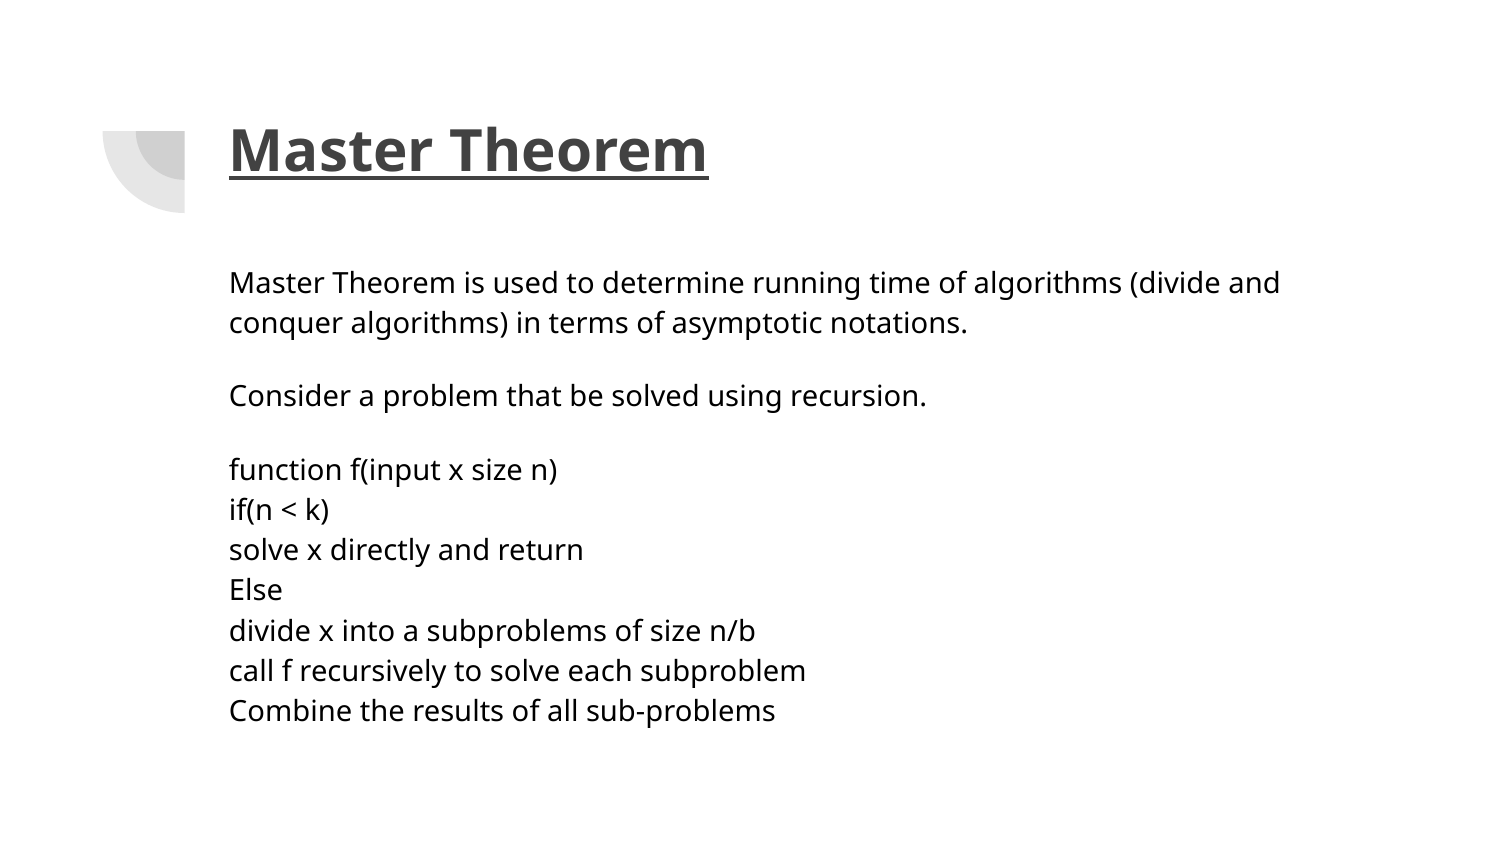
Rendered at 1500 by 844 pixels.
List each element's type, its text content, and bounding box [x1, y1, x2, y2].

list Master Theorem is used to determine running time of algorithms (divide and conquer algorithms) in terms of asymptotic notations. Consider a problem that be solved using recursion. function f(input x size n) if(n < k) solve x directly and return Else divide x into a subproblems of size n/b call f recursively to solve each subproblem Combine the results of all sub-problems [213, 243, 1368, 812]
title Master Theorem [213, 98, 1368, 214]
